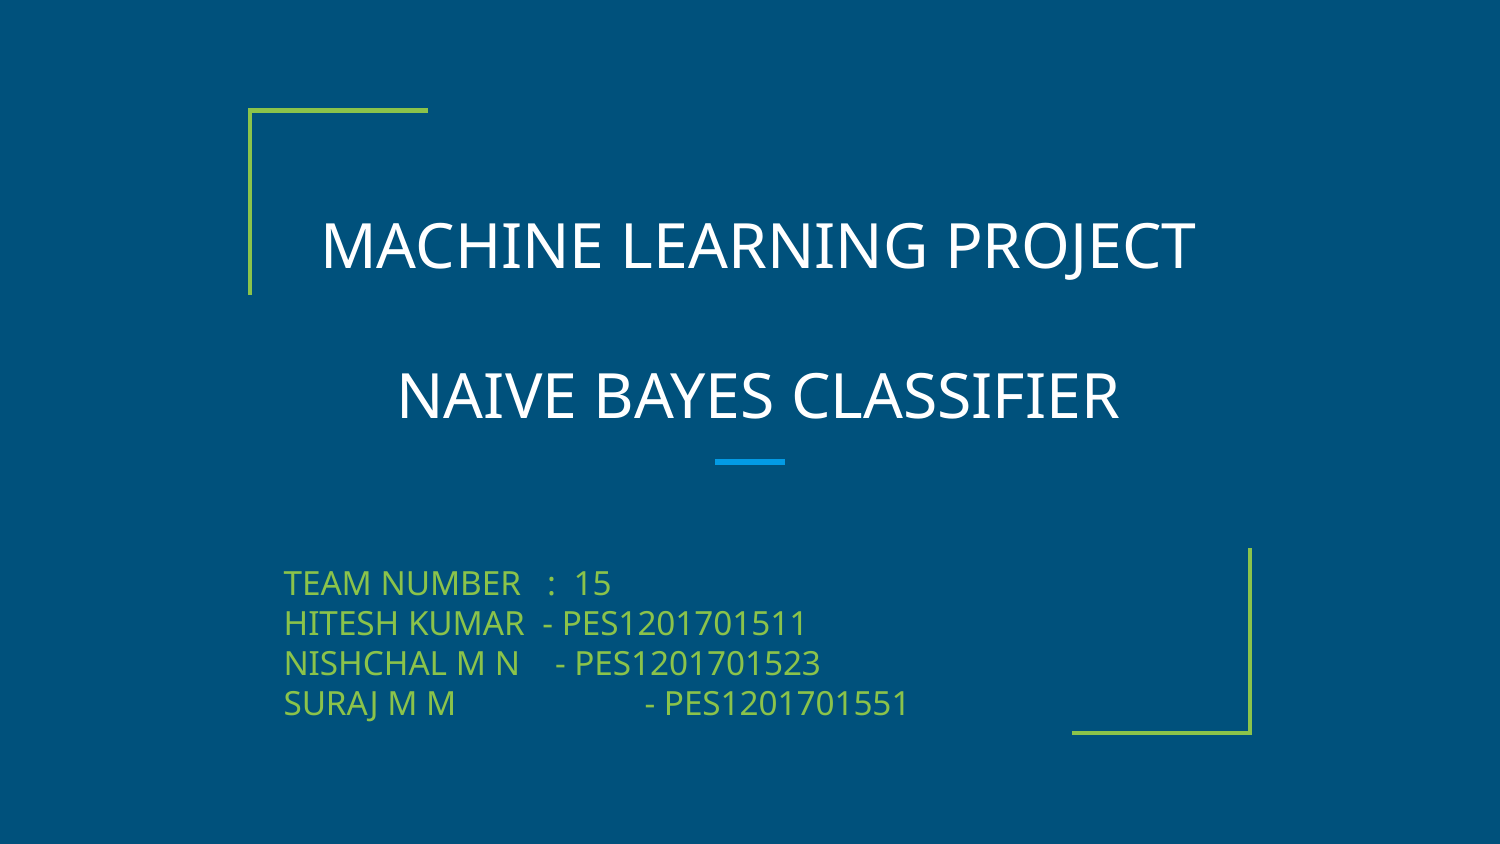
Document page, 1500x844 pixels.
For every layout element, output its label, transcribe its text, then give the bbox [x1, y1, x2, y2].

title MACHINE LEARNING PROJECT NAIVE BAYES CLASSIFIER [284, 128, 1234, 516]
subtitle TEAM NUMBER : 15 HITESH KUMAR - PES1201701511 NISHCHAL M N - PES1201701523 SURAJ M M - PES1201701551 [268, 547, 1218, 718]
